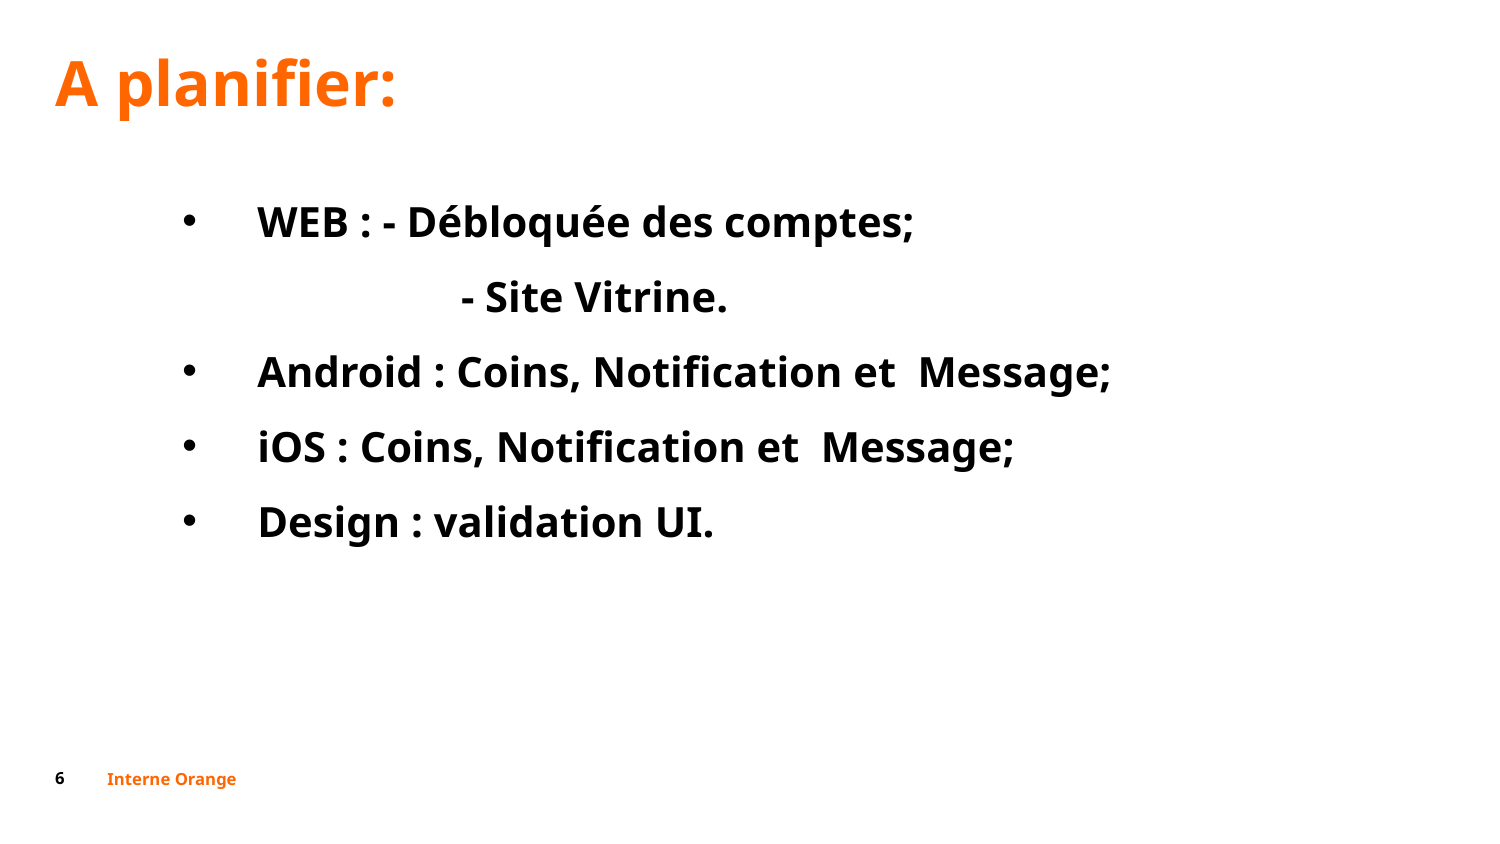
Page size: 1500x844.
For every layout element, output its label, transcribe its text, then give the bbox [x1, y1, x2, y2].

list A planifier: [55, 55, 1446, 734]
text_box WEB : - Débloquée des comptes; - Site Vitrine. Android : Coins, Notification et Message; iOS : Coins, Notification et Message; Design : validation UI. [167, 162, 1311, 734]
